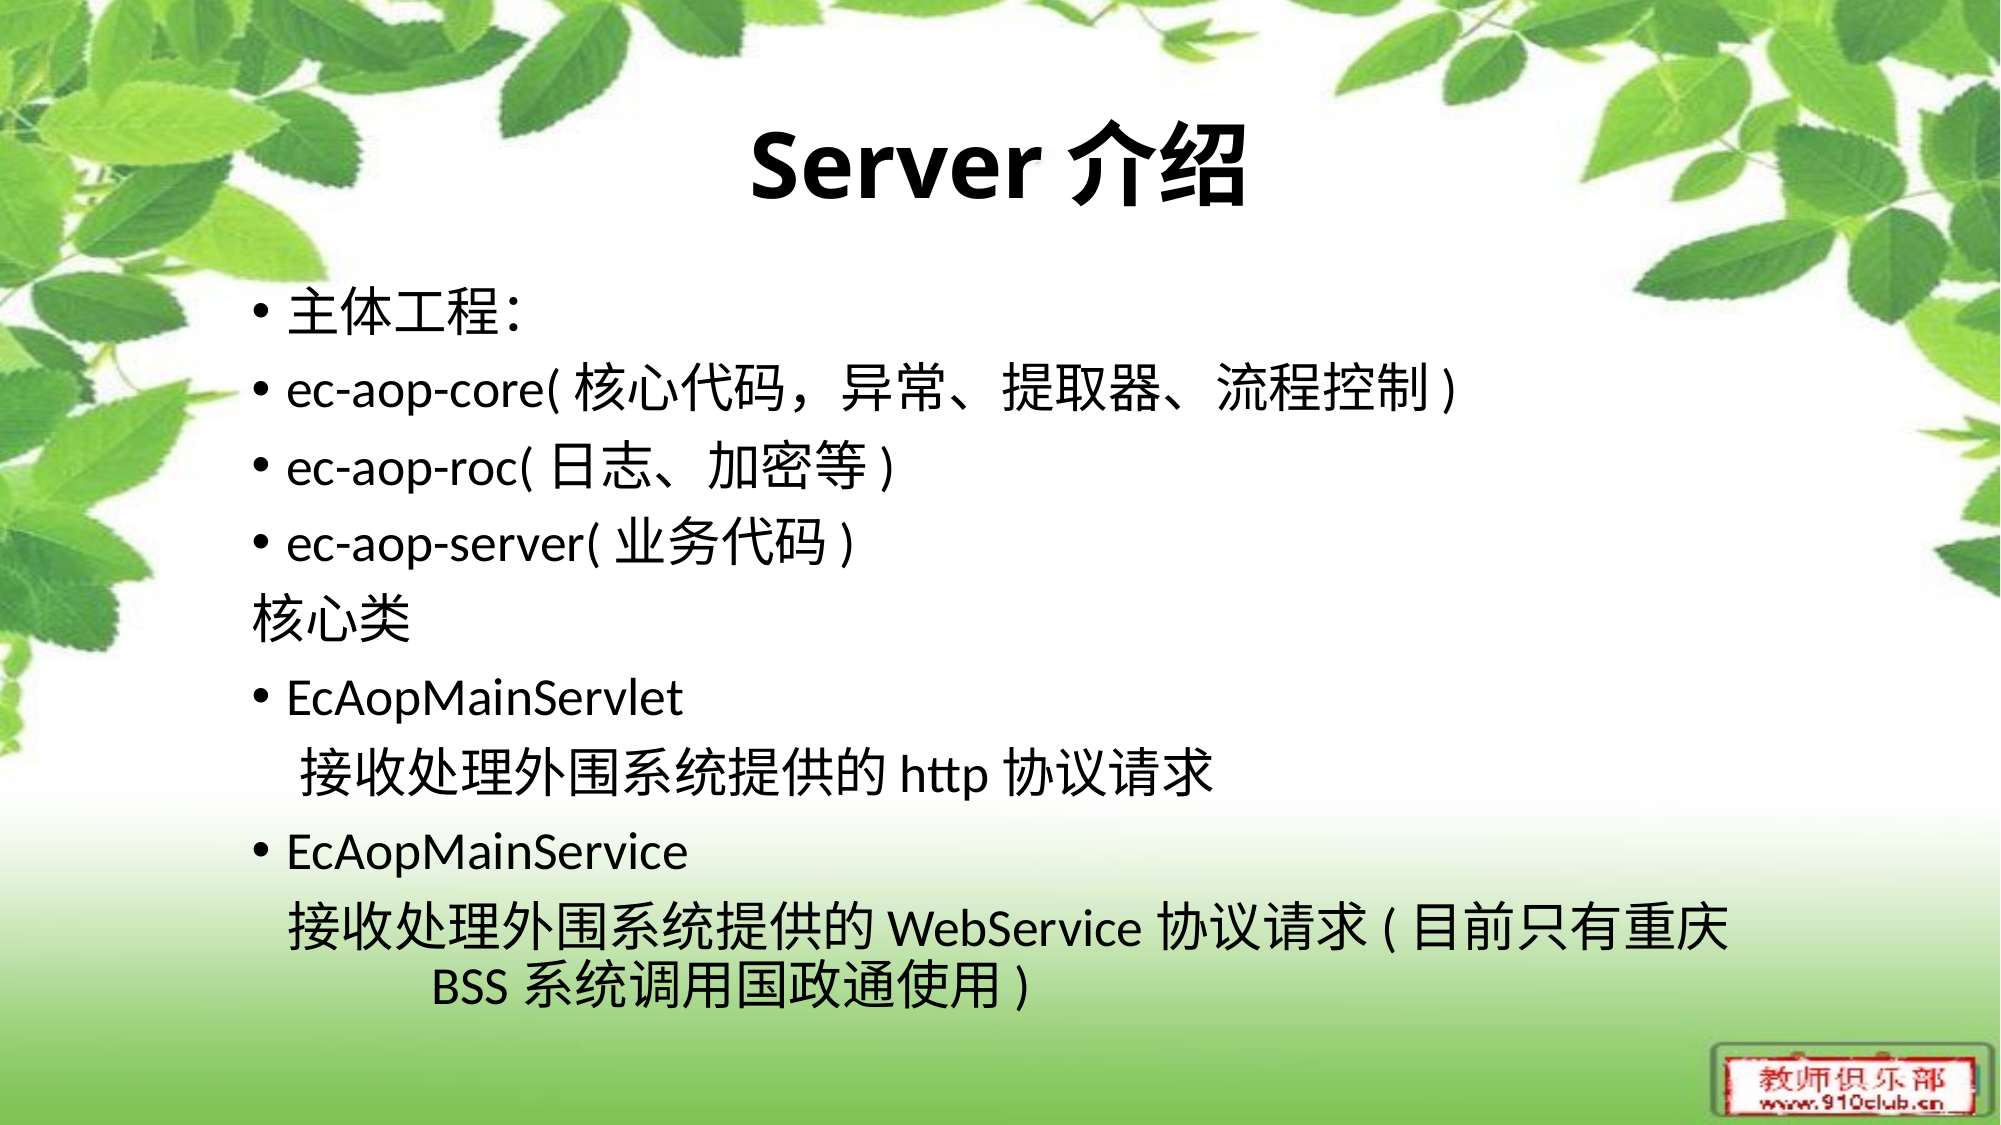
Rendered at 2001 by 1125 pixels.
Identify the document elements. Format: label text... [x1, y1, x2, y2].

title Server介绍 [137, 59, 1863, 278]
list 主体工程： ec-aop-core(核心代码，异常、提取器、流程控制) ec-aop-roc(日志、加密等) ec-aop-server(业务代码) 核心类 EcAopMainServlet 接收处理外围系统提供的http协议请求 EcAopMainService 接收处理外围系统提供的WebService协议请求(目前只有重庆 BSS系统调用国政通使用) [236, 277, 1848, 1030]
picture [0, 0, 2001, 1125]
